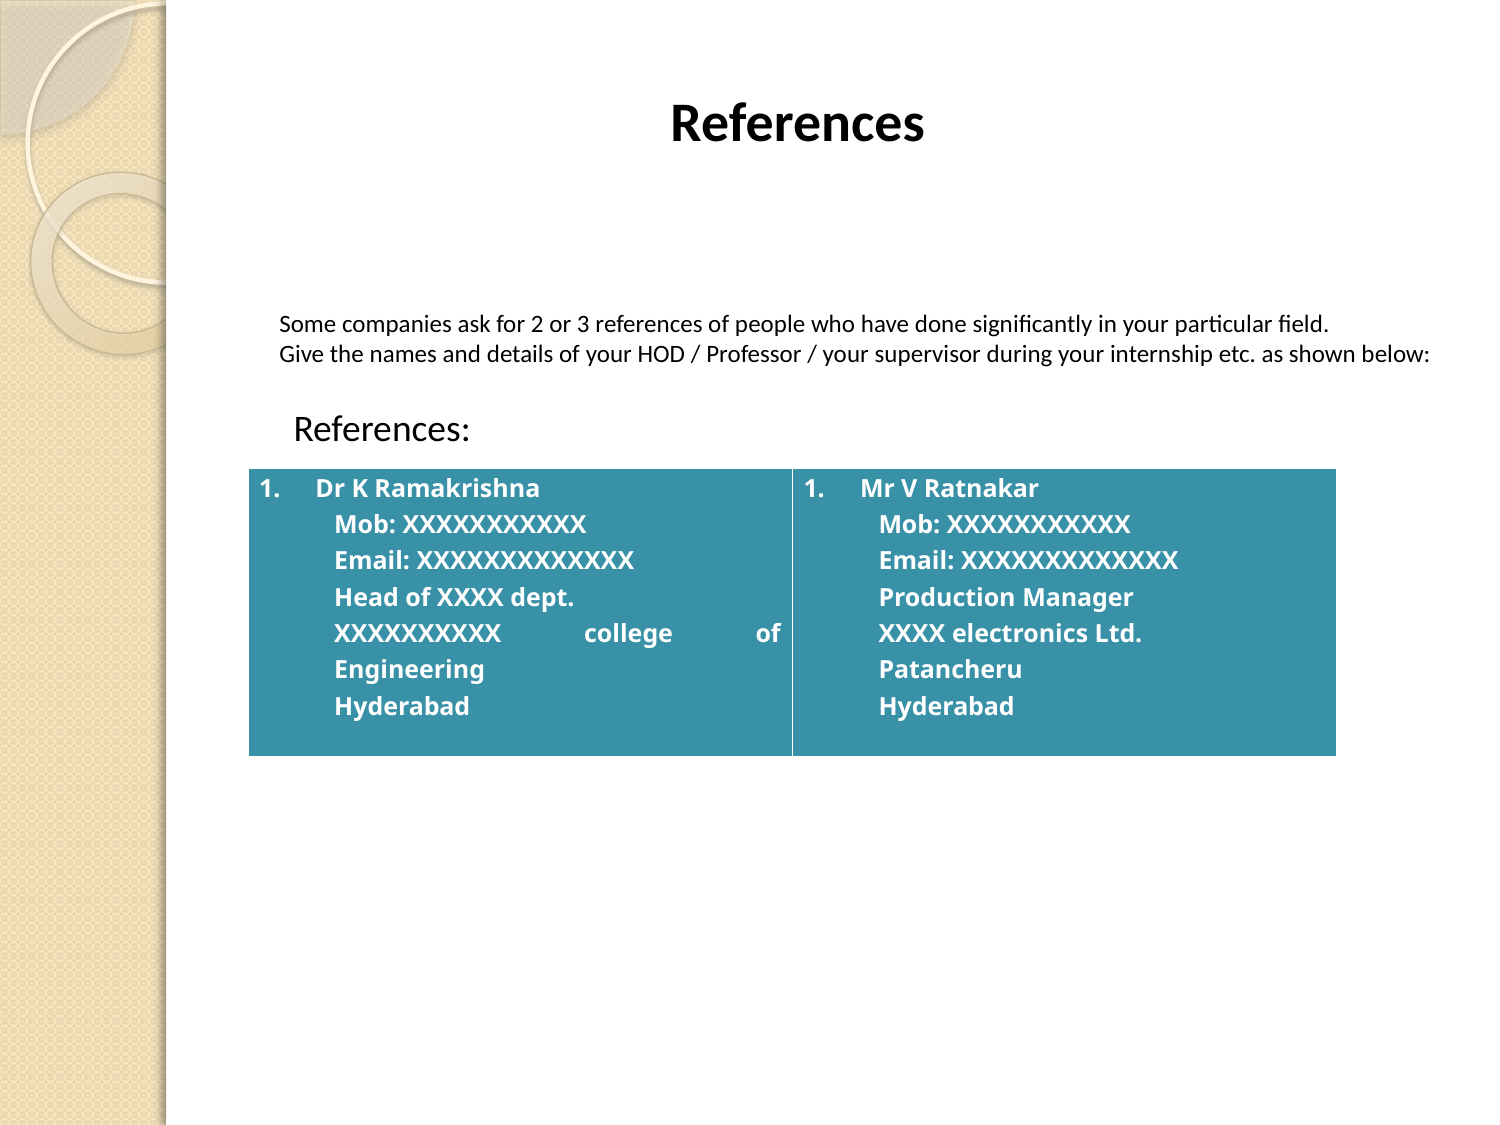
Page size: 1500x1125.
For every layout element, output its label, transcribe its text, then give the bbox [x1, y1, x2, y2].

table_header Mr V Ratnakar Mob: XXXXXXXXXXX Email: XXXXXXXXXXXXX Production Manager XXXX electronics Ltd. Patancheru Hyderabad [793, 469, 1336, 756]
text_box References: [278, 397, 486, 457]
title References [183, 78, 1413, 161]
text_box Some companies ask for 2 or 3 references of people who have done significantly in your particular field. Give the names and details of your HOD / Professor / your supervisor during your internship etc. as shown below: [264, 300, 1449, 376]
table_header Dr K Ramakrishna Mob: XXXXXXXXXXX Email: XXXXXXXXXXXXX Head of XXXX dept. XXXXXXXXXX college of Engineering Hyderabad [249, 469, 792, 756]
